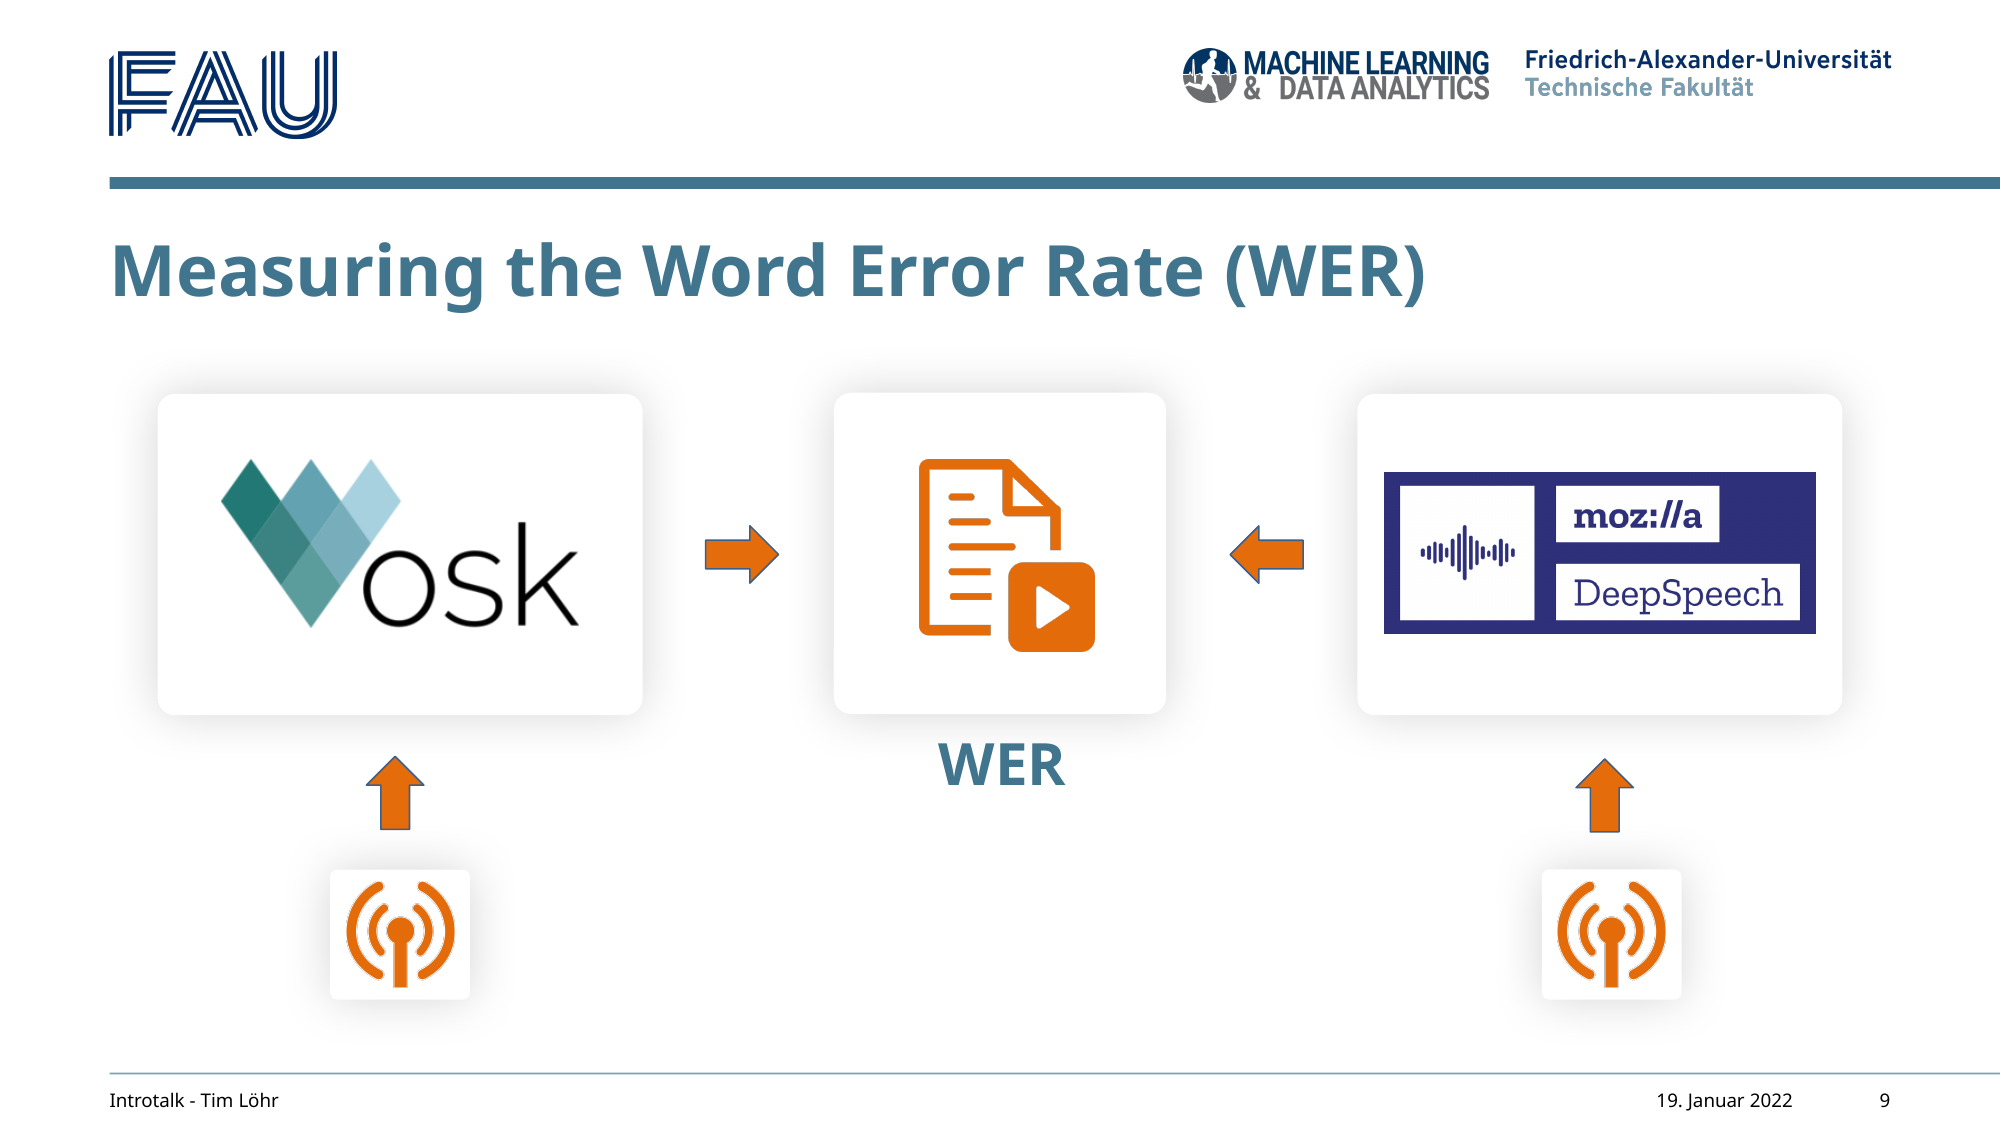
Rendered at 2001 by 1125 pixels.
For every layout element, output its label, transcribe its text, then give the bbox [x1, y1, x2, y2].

text_box [833, 392, 1167, 715]
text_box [329, 869, 471, 1000]
text_box [364, 754, 426, 832]
footer Introtalk - Tim Löhr [109, 1088, 1449, 1121]
picture [221, 459, 580, 628]
picture [1183, 47, 1490, 103]
picture [1384, 472, 1816, 635]
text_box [1541, 869, 1682, 1000]
text_box [1357, 393, 1843, 716]
text_box [1574, 756, 1636, 835]
picture [87, 30, 351, 158]
text_box [703, 523, 781, 586]
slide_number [1556, 1088, 1793, 1120]
text_box [157, 393, 643, 716]
title WER [939, 727, 1095, 817]
text_box Measuring the Word Error Rate (WER) [109, 225, 1891, 349]
slide_number 9 [1807, 1088, 1891, 1120]
picture [1516, 28, 1913, 157]
text_box [1228, 523, 1306, 586]
picture [919, 459, 1095, 652]
